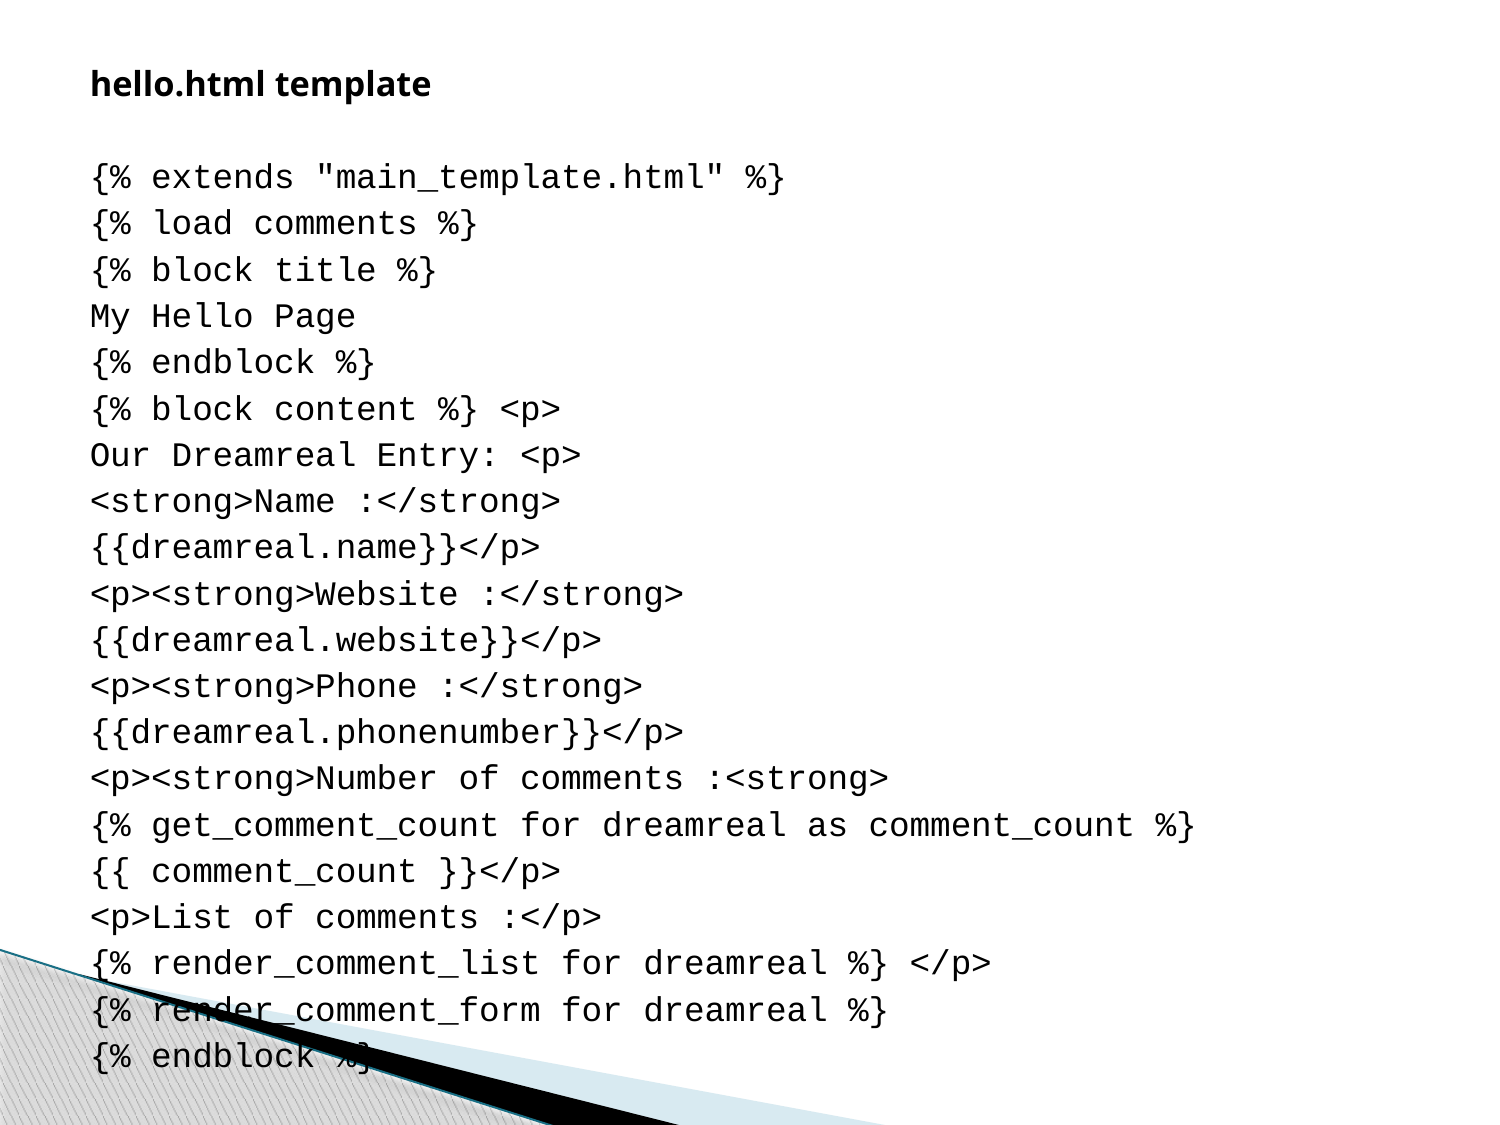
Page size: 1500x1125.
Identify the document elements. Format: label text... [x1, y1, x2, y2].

list hello.html template {% extends "main_template.html" %} {% load comments %} {% block title %} My Hello Page {% endblock %} {% block content %} <p> Our Dreamreal Entry: <p> <strong>Name :</strong> {{dreamreal.name}}</p> <p><strong>Website :</strong> {{dreamreal.website}}</p> <p><strong>Phone :</strong> {{dreamreal.phonenumber}}</p> <p><strong>Number of comments :<strong> {% get_comment_count for dreamreal as comment_count %} {{ comment_count }}</p> <p>List of comments :</p> {% render_comment_list for dreamreal %} </p> {% render_comment_form for dreamreal %} {% endblock %} [75, 54, 1425, 1083]
